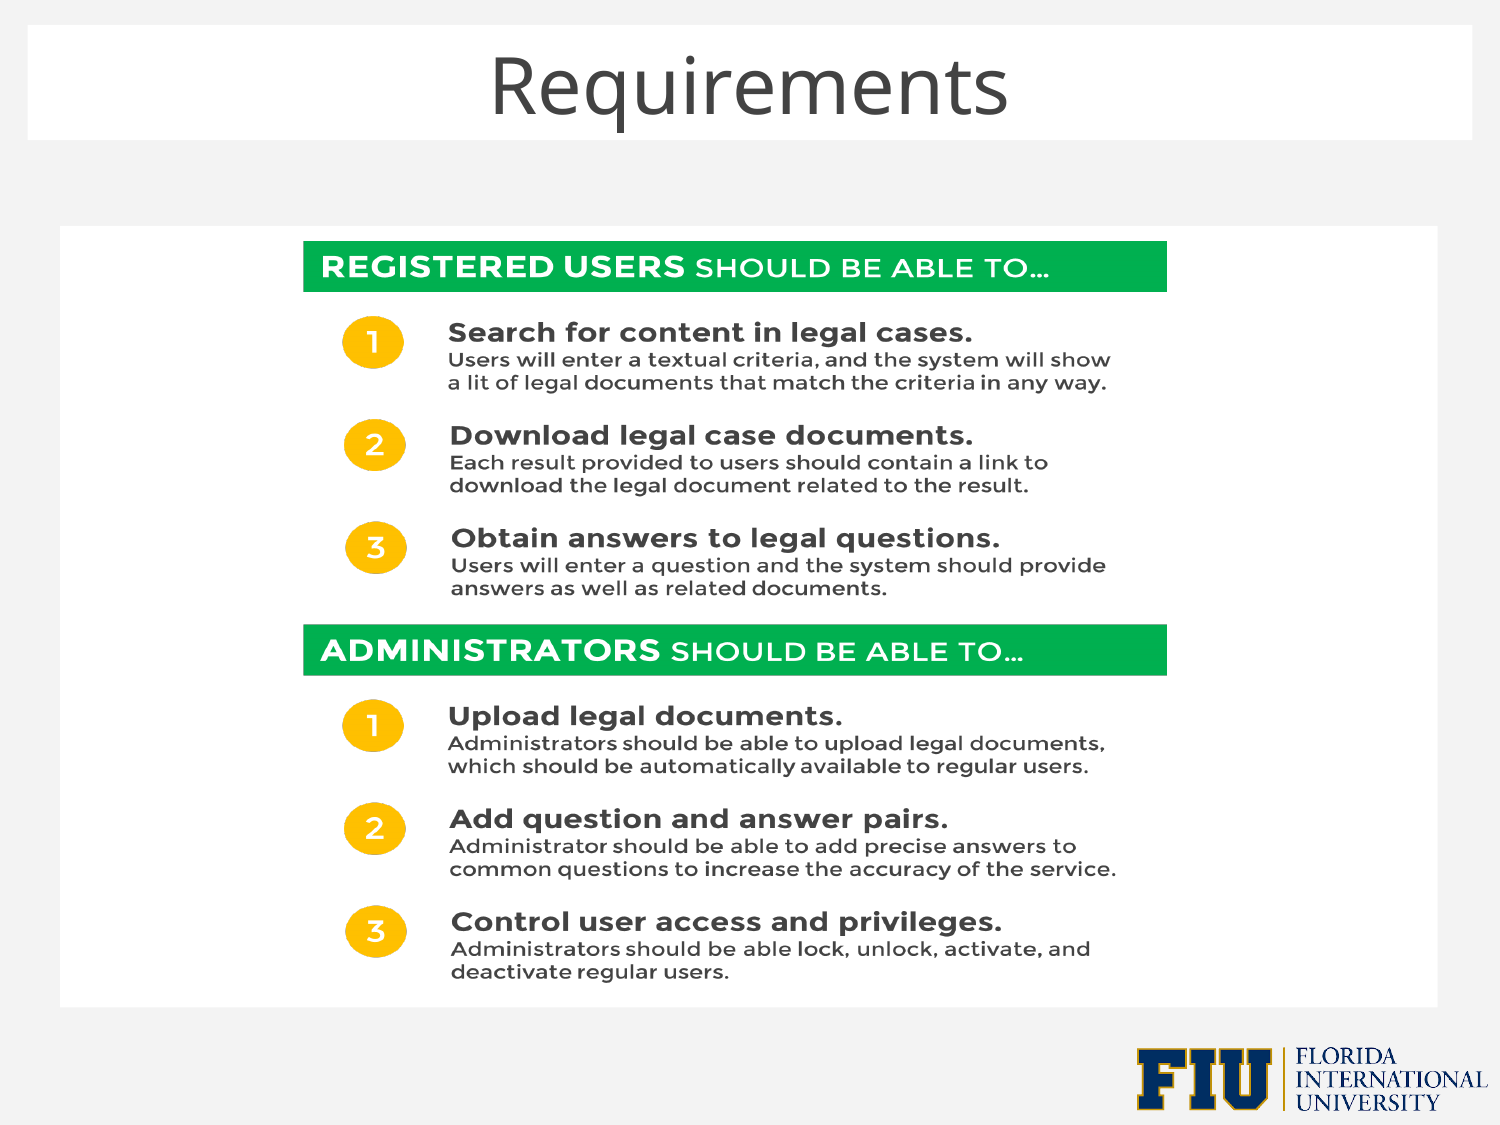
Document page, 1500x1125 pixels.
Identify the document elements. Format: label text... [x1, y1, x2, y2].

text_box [59, 225, 1438, 1008]
title Requirements [27, 24, 1473, 141]
picture [1137, 1047, 1488, 1111]
picture [298, 238, 1167, 995]
